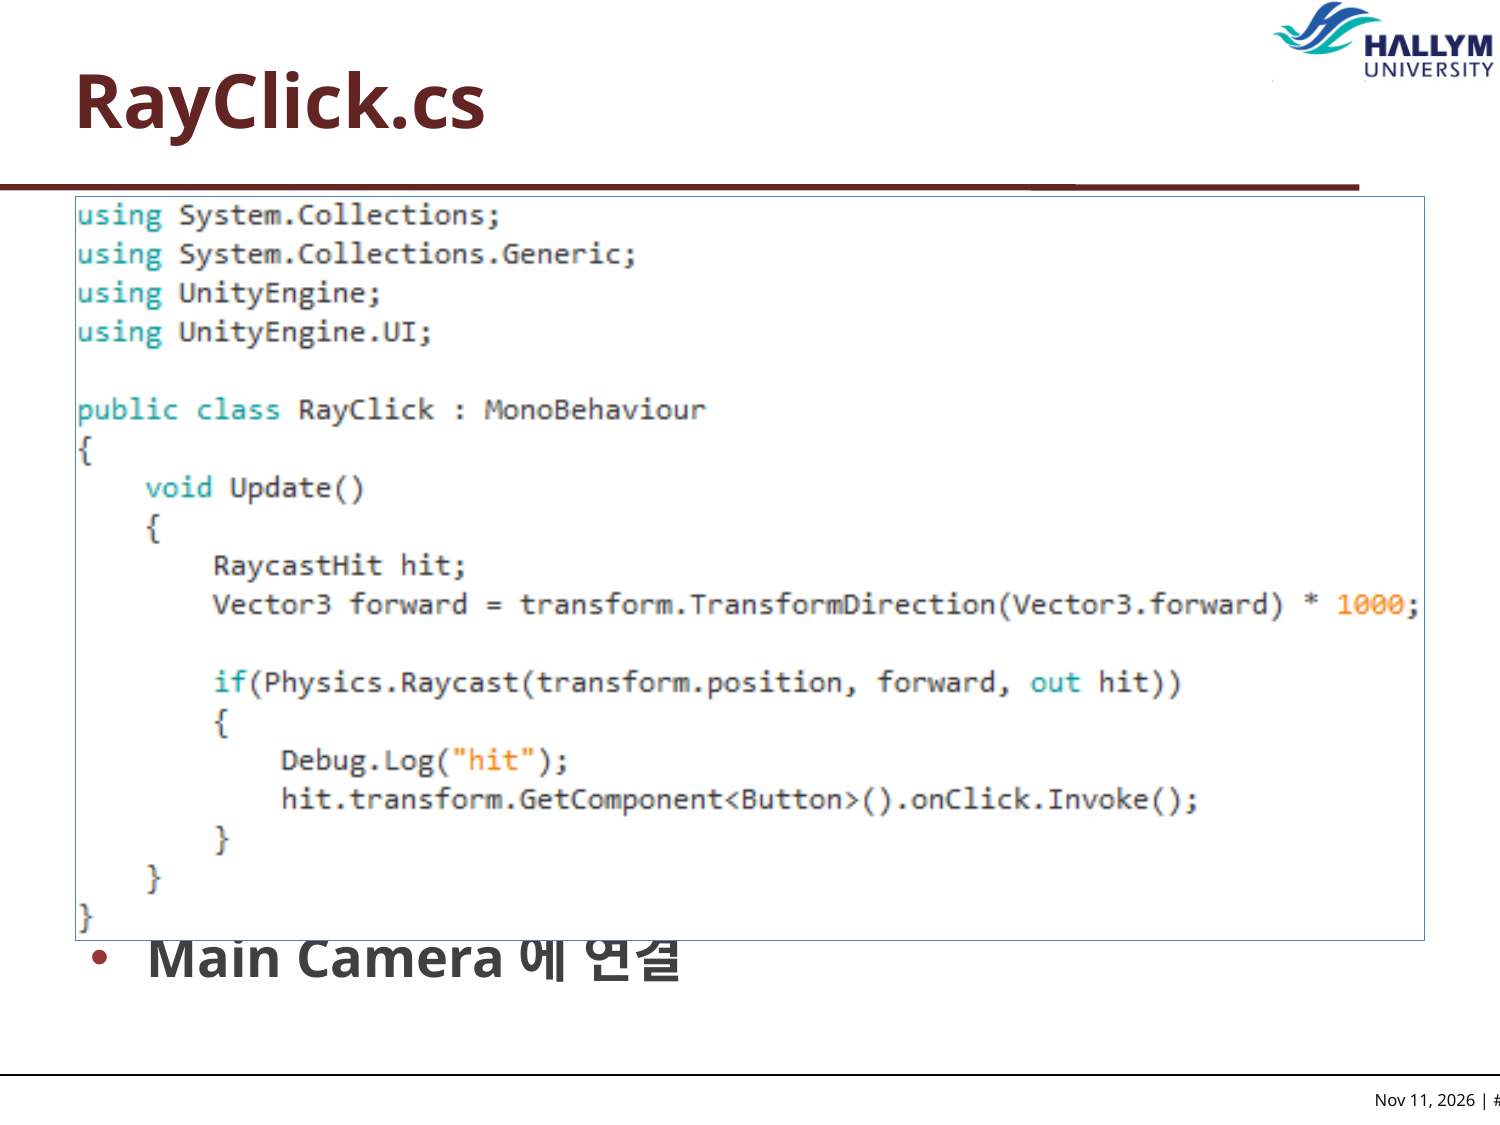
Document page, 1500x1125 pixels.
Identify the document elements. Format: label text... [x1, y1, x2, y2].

title RayClick.cs [44, 33, 1395, 164]
picture [1269, 0, 1500, 82]
list Main Camera에 연결 [75, 947, 1425, 1032]
picture [74, 195, 1426, 941]
